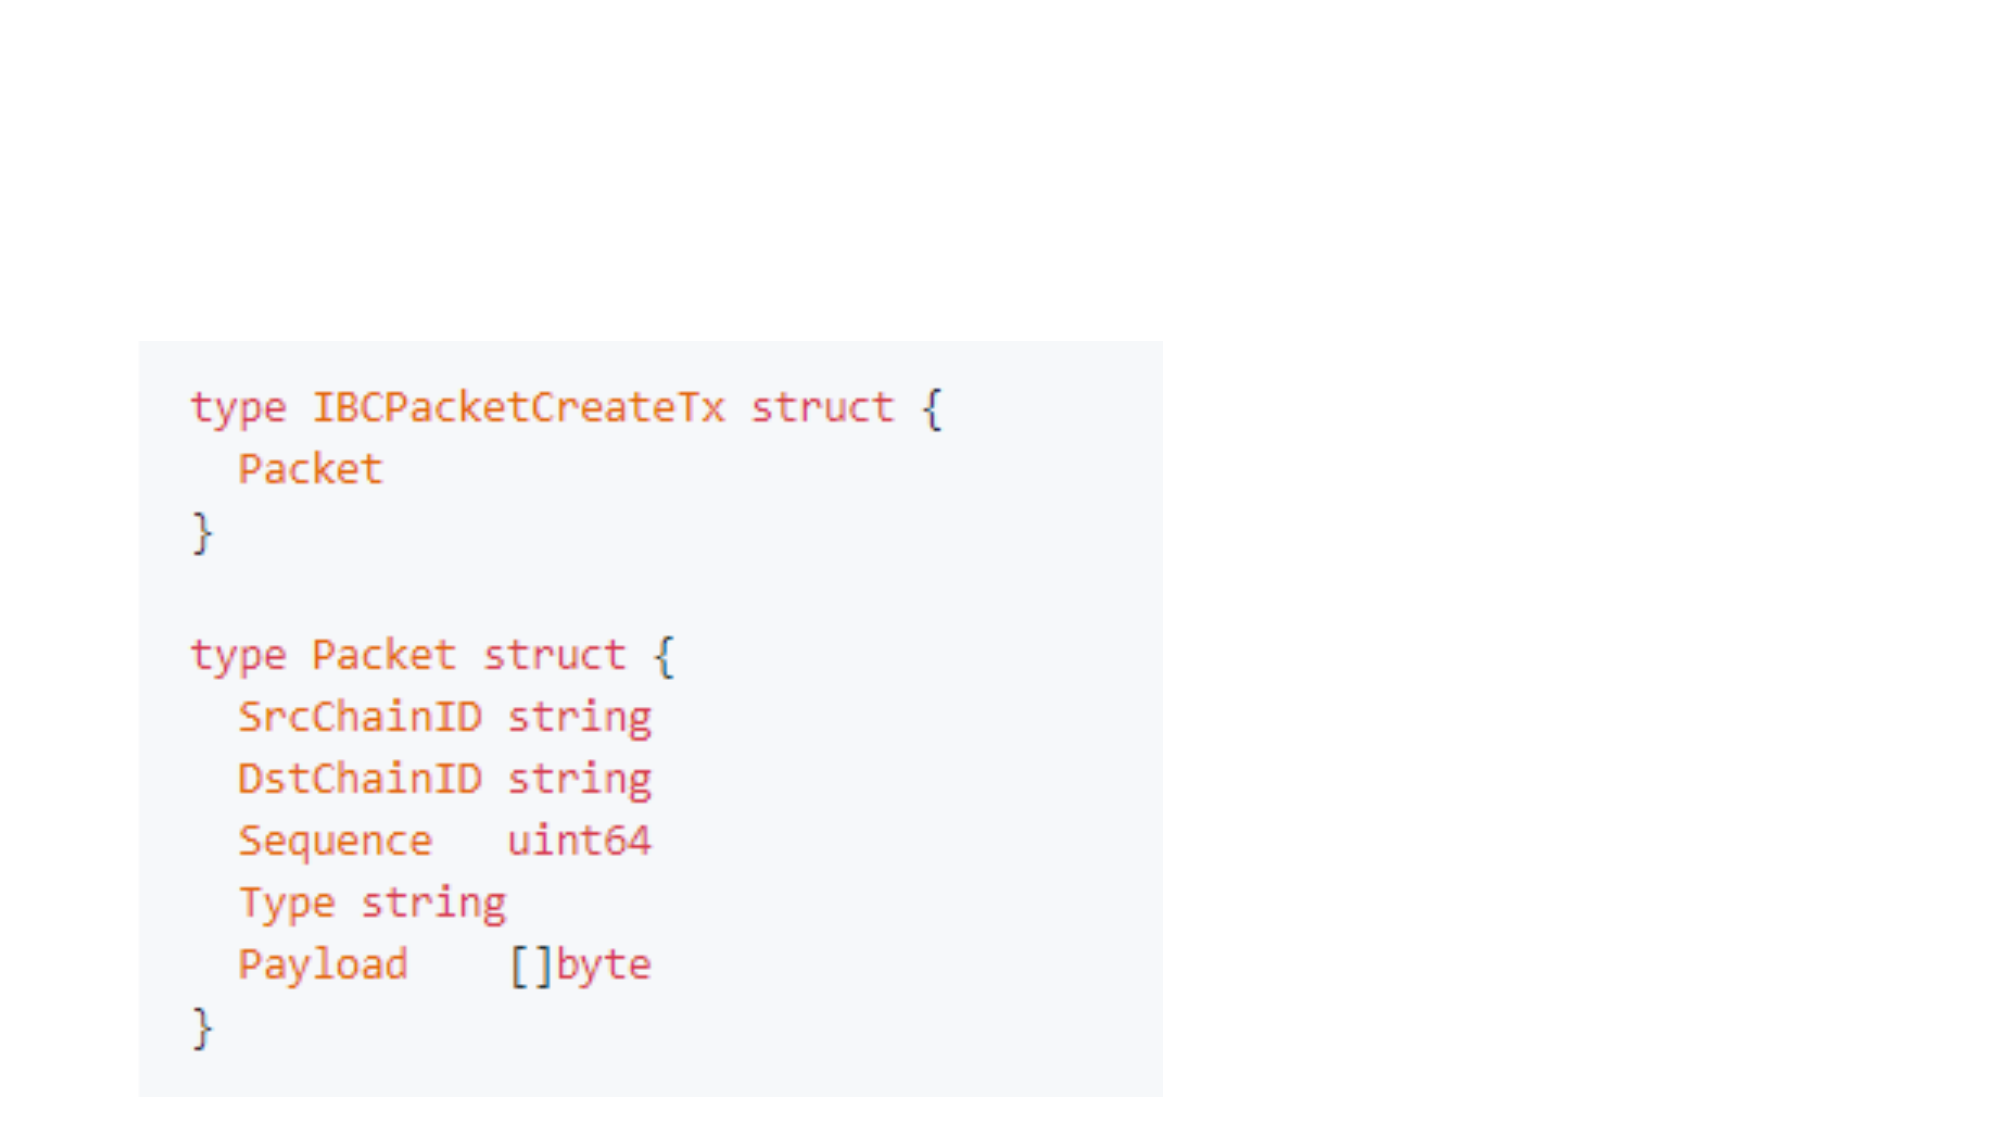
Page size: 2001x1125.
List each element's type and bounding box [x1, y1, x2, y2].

list [137, 341, 1163, 1097]
